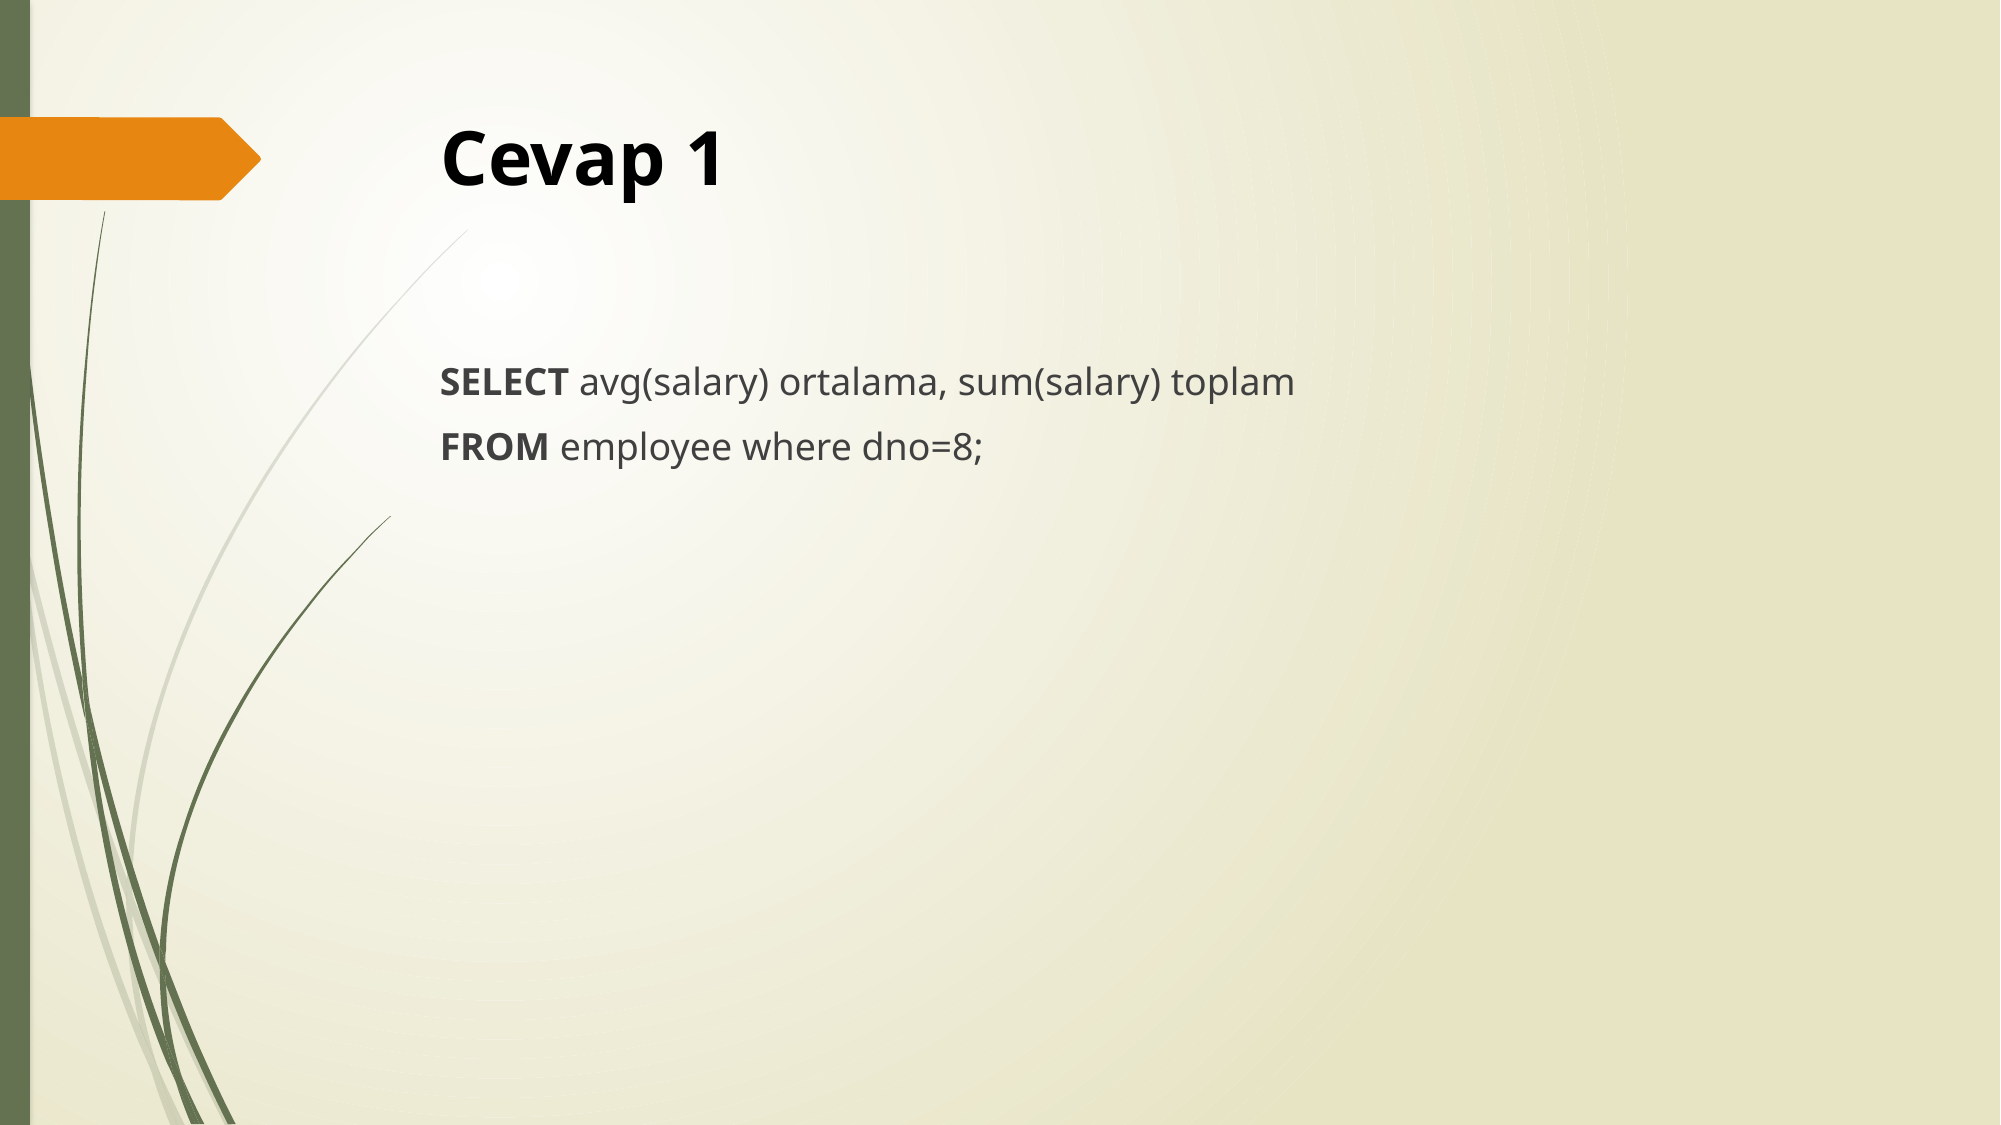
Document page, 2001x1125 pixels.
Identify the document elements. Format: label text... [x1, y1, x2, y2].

list SELECT avg(salary) ortalama, sum(salary) toplam FROM employee where dno=8; [424, 350, 1888, 970]
title Cevap 1 [425, 102, 1888, 313]
